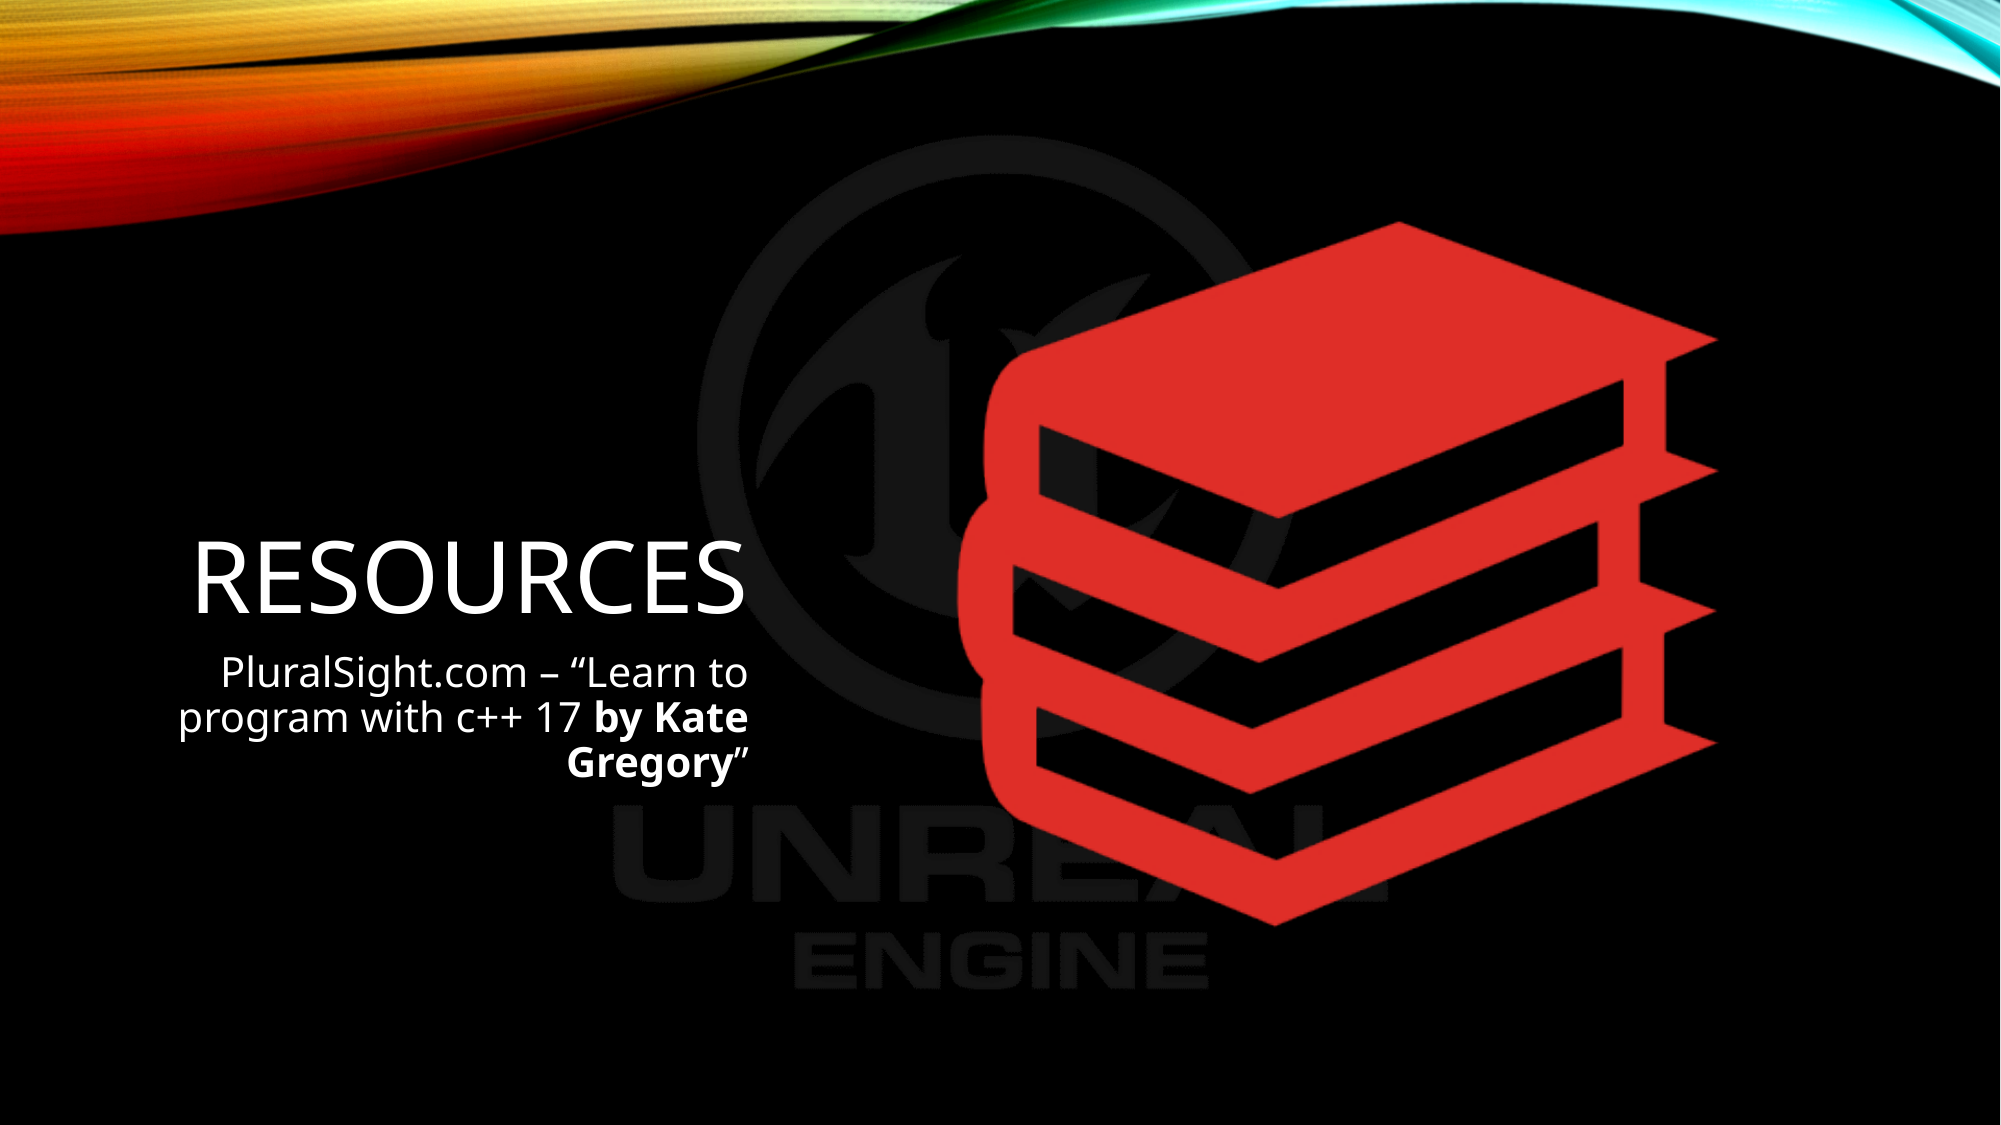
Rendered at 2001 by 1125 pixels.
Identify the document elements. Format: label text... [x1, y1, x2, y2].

subtitle PluralSight.com – “Learn to program with c++ 17 by Kate Gregory” [104, 643, 764, 1020]
title Resources [104, 237, 764, 643]
text_box [0, 237, 2000, 1125]
picture [0, 0, 2001, 1125]
